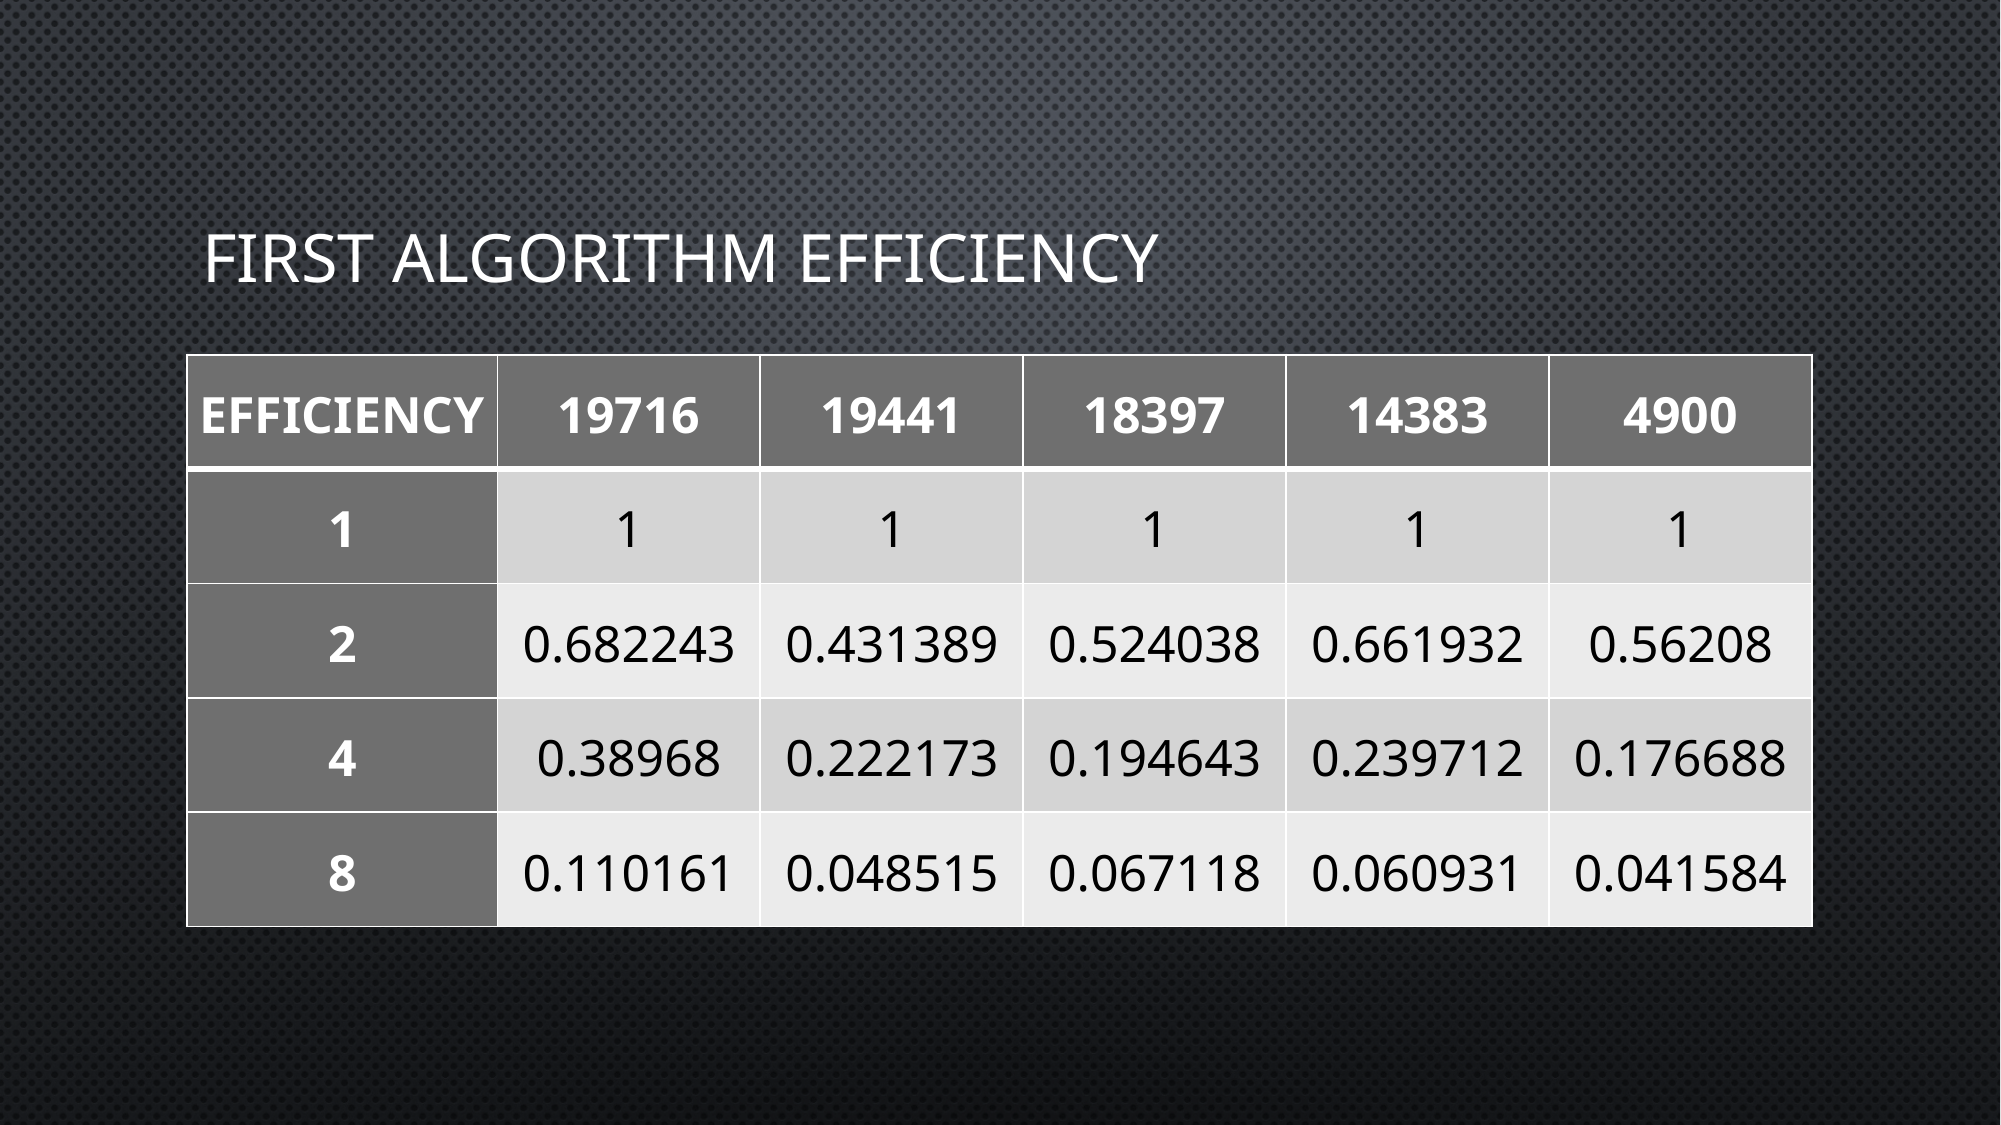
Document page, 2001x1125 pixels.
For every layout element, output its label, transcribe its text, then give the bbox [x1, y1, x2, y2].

table_cell 0.048515 [761, 813, 1022, 926]
table_cell 0.176688 [1550, 699, 1811, 811]
table_cell 0.110161 [498, 813, 759, 926]
table_header EFFICIENCY [188, 356, 497, 466]
table_header 19716 [498, 356, 759, 466]
table_cell 0.524038 [1024, 584, 1285, 697]
table_cell 0.56208 [1550, 584, 1811, 697]
table_cell 1 [498, 472, 759, 583]
table_header 18397 [1024, 356, 1285, 466]
table_cell 1 [1287, 472, 1548, 583]
table_cell 1 [188, 472, 497, 583]
table_cell 4 [188, 699, 497, 811]
table_cell 0.194643 [1024, 699, 1285, 811]
table_cell 2 [188, 584, 497, 697]
table_cell 0.239712 [1287, 699, 1548, 811]
table_cell 8 [188, 813, 497, 926]
table_cell 0.682243 [498, 584, 759, 697]
table_cell 0.222173 [761, 699, 1022, 811]
table_cell 1 [1024, 472, 1285, 583]
table_header 4900 [1550, 356, 1811, 466]
table_cell 1 [761, 472, 1022, 583]
table_cell 0.060931 [1287, 813, 1548, 926]
table_header 19441 [761, 356, 1022, 466]
table_cell 0.431389 [761, 584, 1022, 697]
table_header 14383 [1287, 356, 1548, 466]
table_cell 0.067118 [1024, 813, 1285, 926]
table_cell 0.041584 [1550, 813, 1811, 926]
title First Algorithm Efficiency [187, 99, 1813, 354]
table_cell 1 [1550, 472, 1811, 583]
table_cell 0.38968 [498, 699, 759, 811]
table_cell 0.661932 [1287, 584, 1548, 697]
